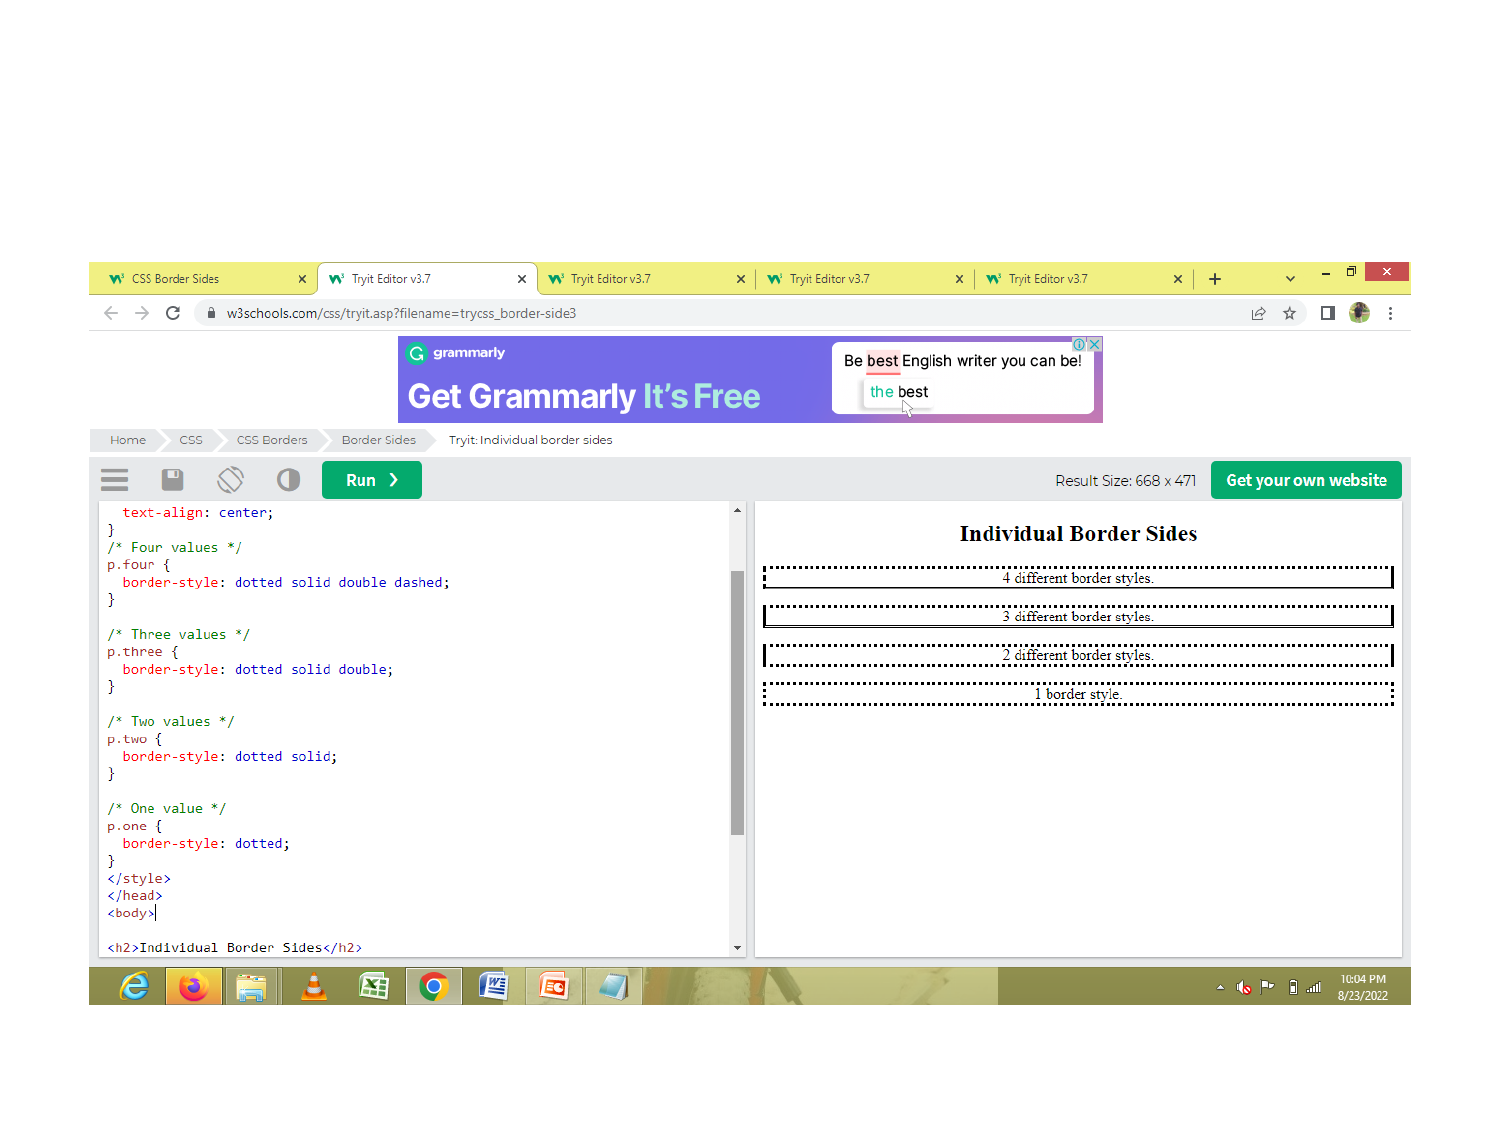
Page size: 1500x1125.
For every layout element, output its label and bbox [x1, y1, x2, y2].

list [89, 262, 1411, 1006]
